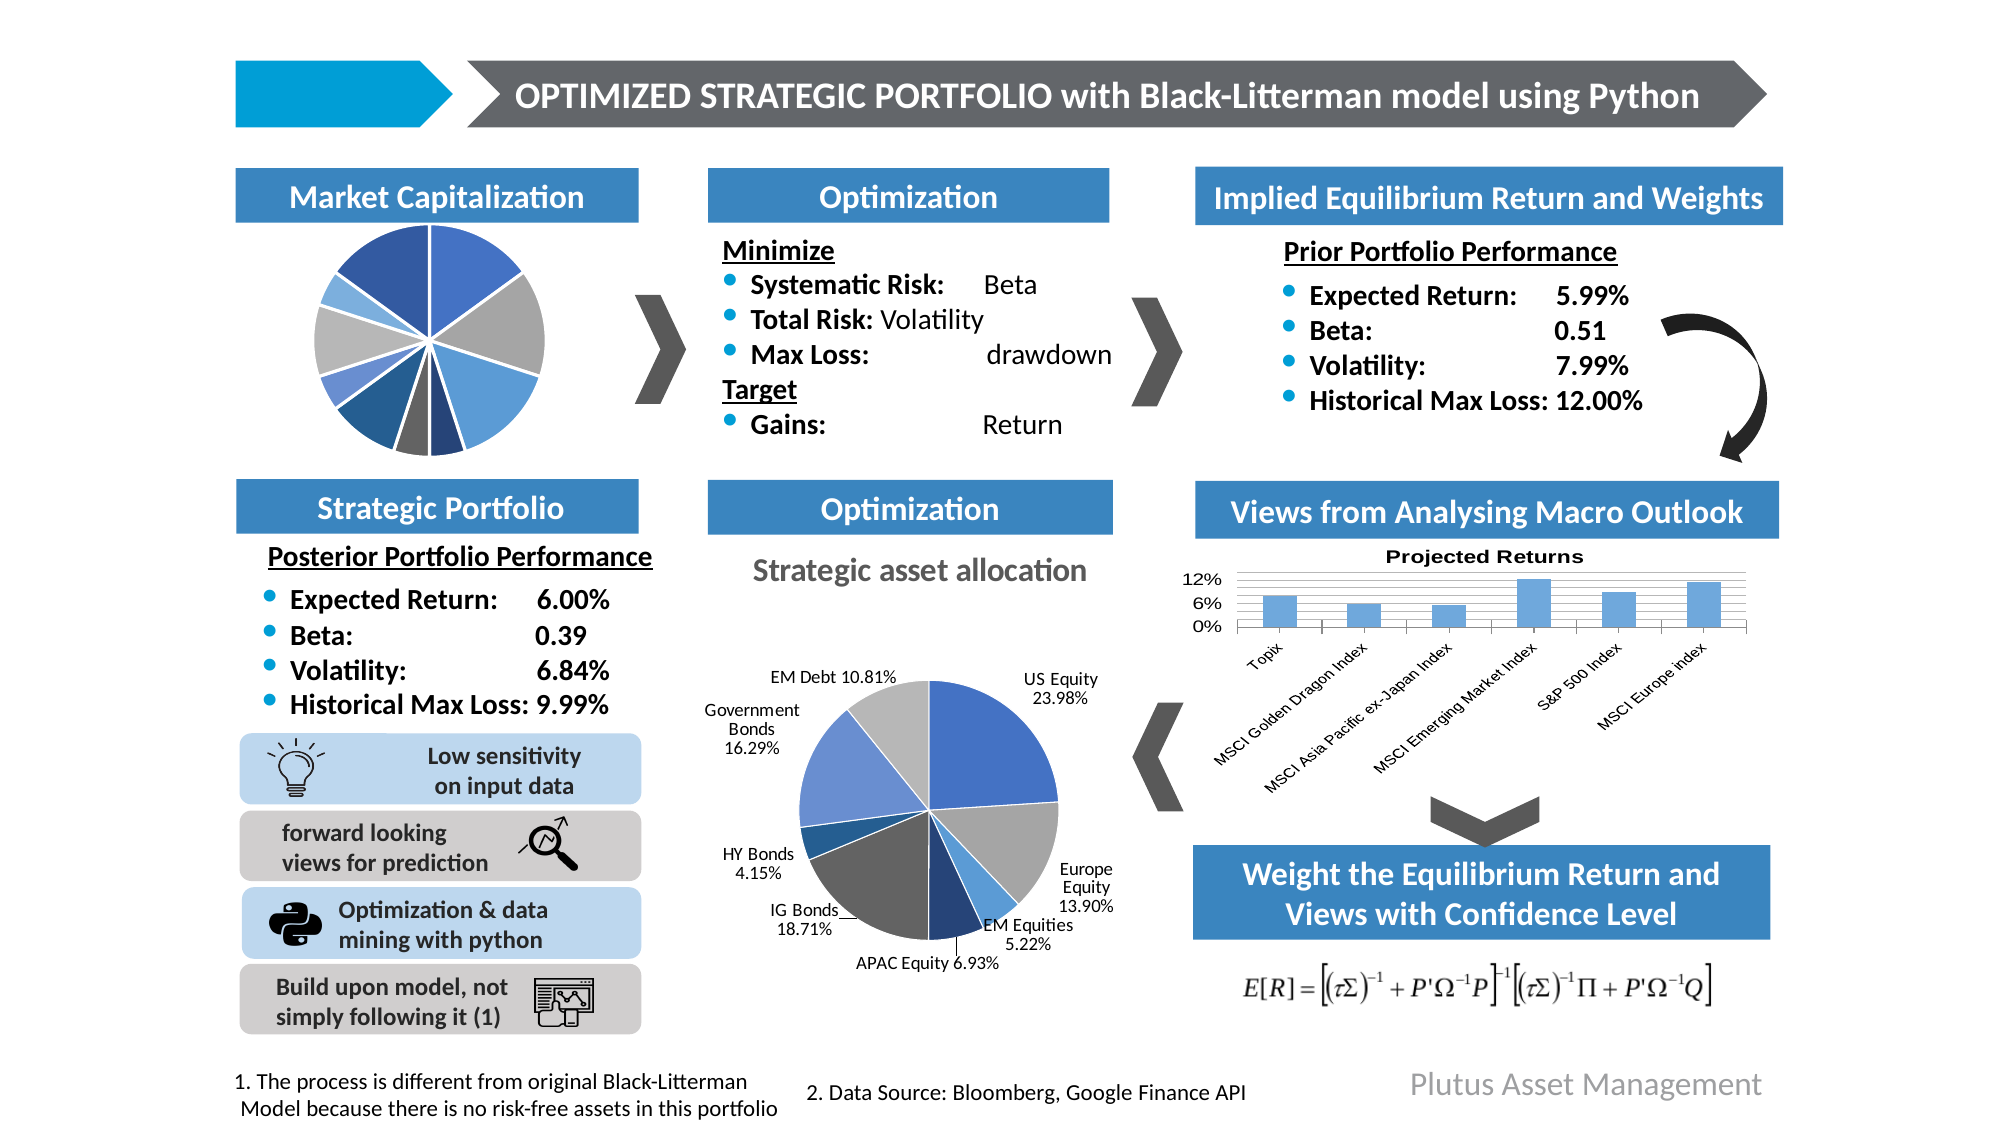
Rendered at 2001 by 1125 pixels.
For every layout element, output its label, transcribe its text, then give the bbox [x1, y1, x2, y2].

text_box Optimization [707, 479, 1113, 535]
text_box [1169, 480, 1780, 796]
text_box [645, 293, 688, 405]
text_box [202, 1058, 1342, 1125]
text_box Strategic Portfolio [236, 479, 639, 534]
text_box [1429, 796, 1541, 849]
text_box Market Capitalization [235, 168, 639, 218]
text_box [239, 731, 642, 1039]
chart [214, 218, 645, 463]
text_box [234, 59, 455, 129]
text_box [1266, 225, 1691, 444]
text_box [1691, 312, 1769, 465]
text_box Implied Equilibrium Return and Weights [1194, 166, 1784, 226]
text_box [1132, 296, 1184, 408]
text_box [244, 529, 677, 749]
text_box OPTIMIZED STRATEGIC PORTFOLIO with Black-Litterman model using Python [464, 59, 1769, 129]
slide_number Plutus Asset Management [1271, 1021, 1779, 1125]
picture [1239, 953, 1724, 1021]
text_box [707, 167, 1132, 436]
text_box Weight the Equilibrium Return and Views with Confidence Level [1193, 845, 1771, 940]
chart [659, 543, 1183, 1015]
